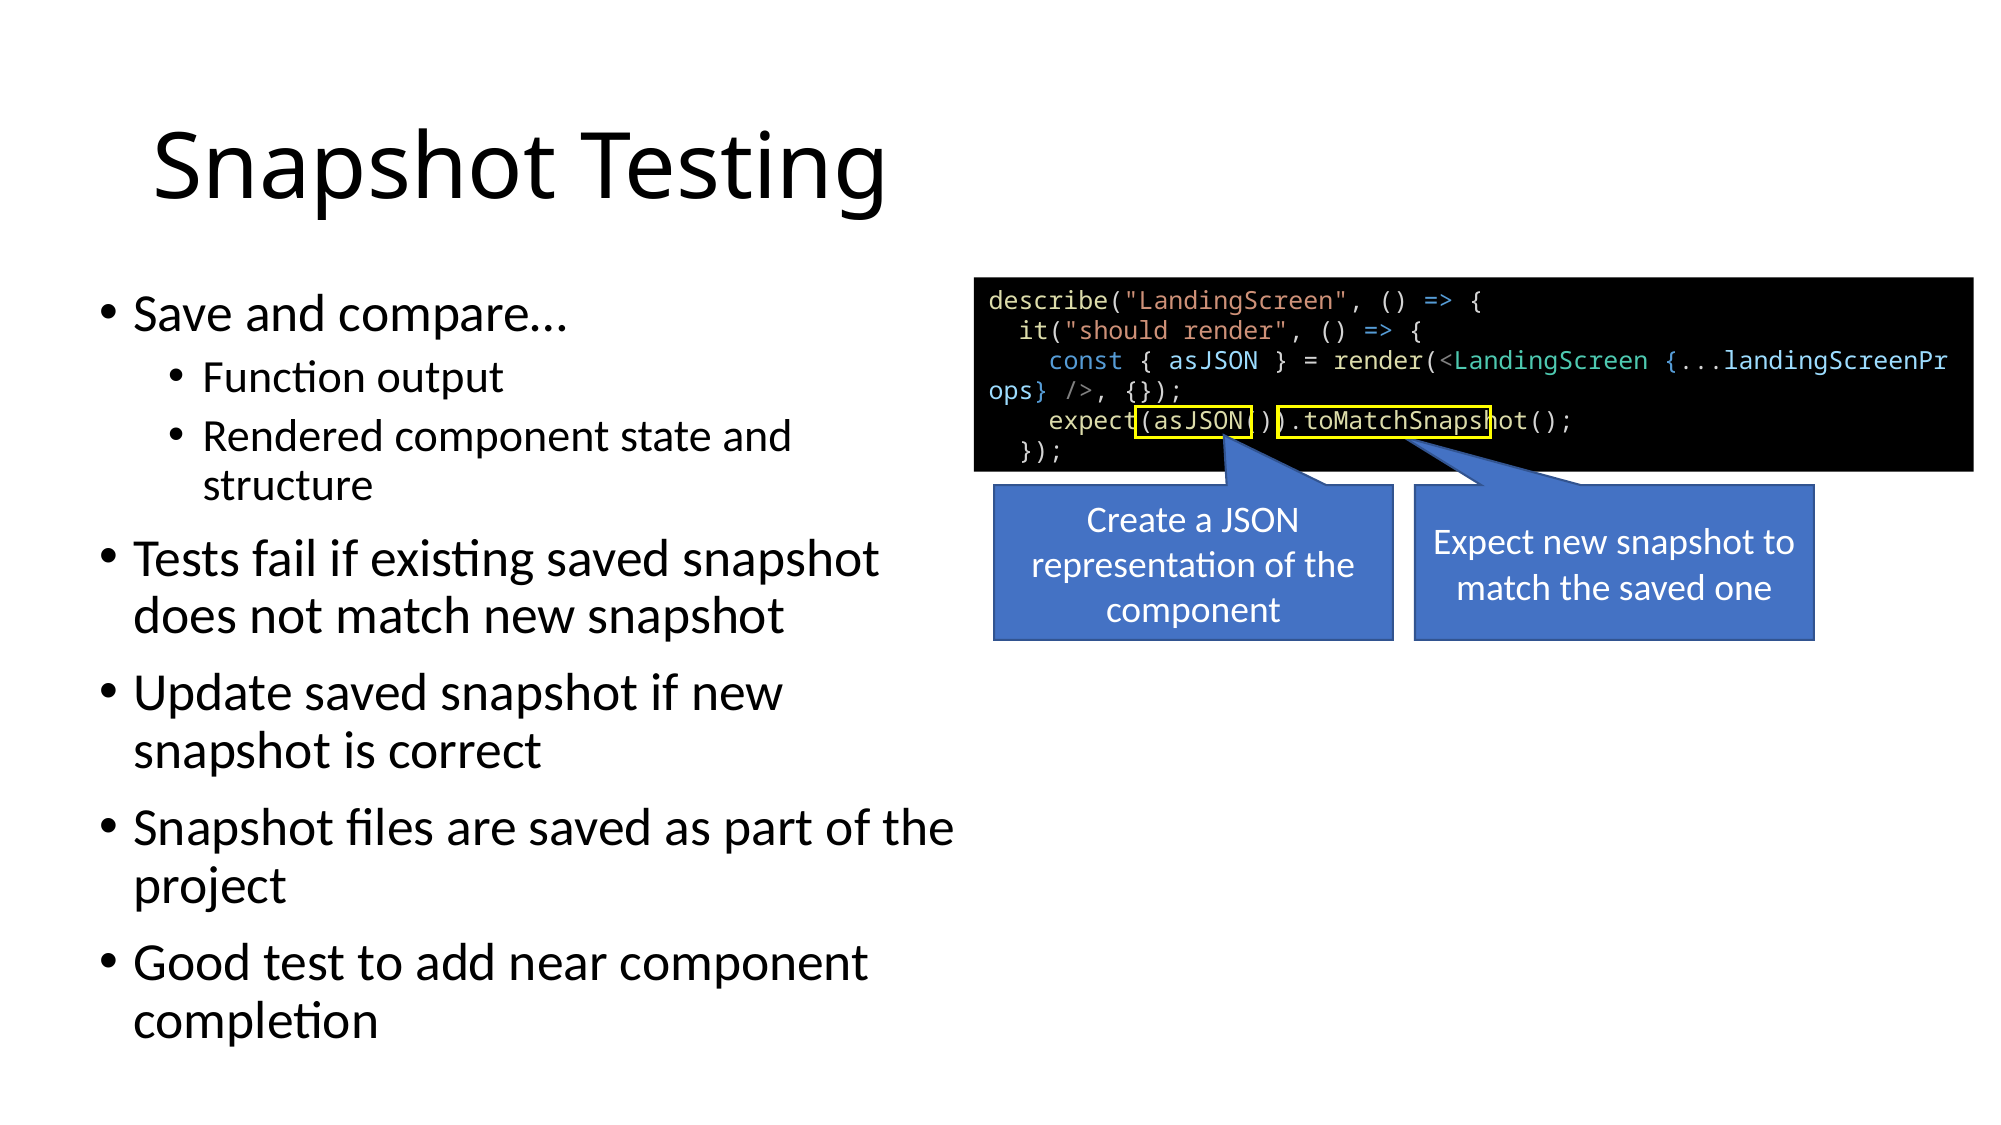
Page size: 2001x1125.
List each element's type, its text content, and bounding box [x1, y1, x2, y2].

title Snapshot Testing [137, 59, 1863, 277]
text_box Expect new snapshot to match the saved one [1403, 438, 1815, 641]
list Save and compare… Function output Rendered component state and structure Tests fail if existing saved snapshot does not match new snapshot Update saved snapshot if new snapshot is correct Snapshot files are saved as part of the project Good test to add near component completion [84, 277, 974, 1066]
text_box Create a JSON representation of the component [993, 433, 1394, 641]
text_box [1277, 405, 1492, 438]
text_box [1135, 405, 1252, 438]
text_box describe("LandingScreen", () => { it("should render", () => { const { asJSON } = render(<LandingScreen {...landingScreenProps} />, {}); expect(asJSON()).toMatchSnapshot(); }); [973, 277, 1974, 472]
